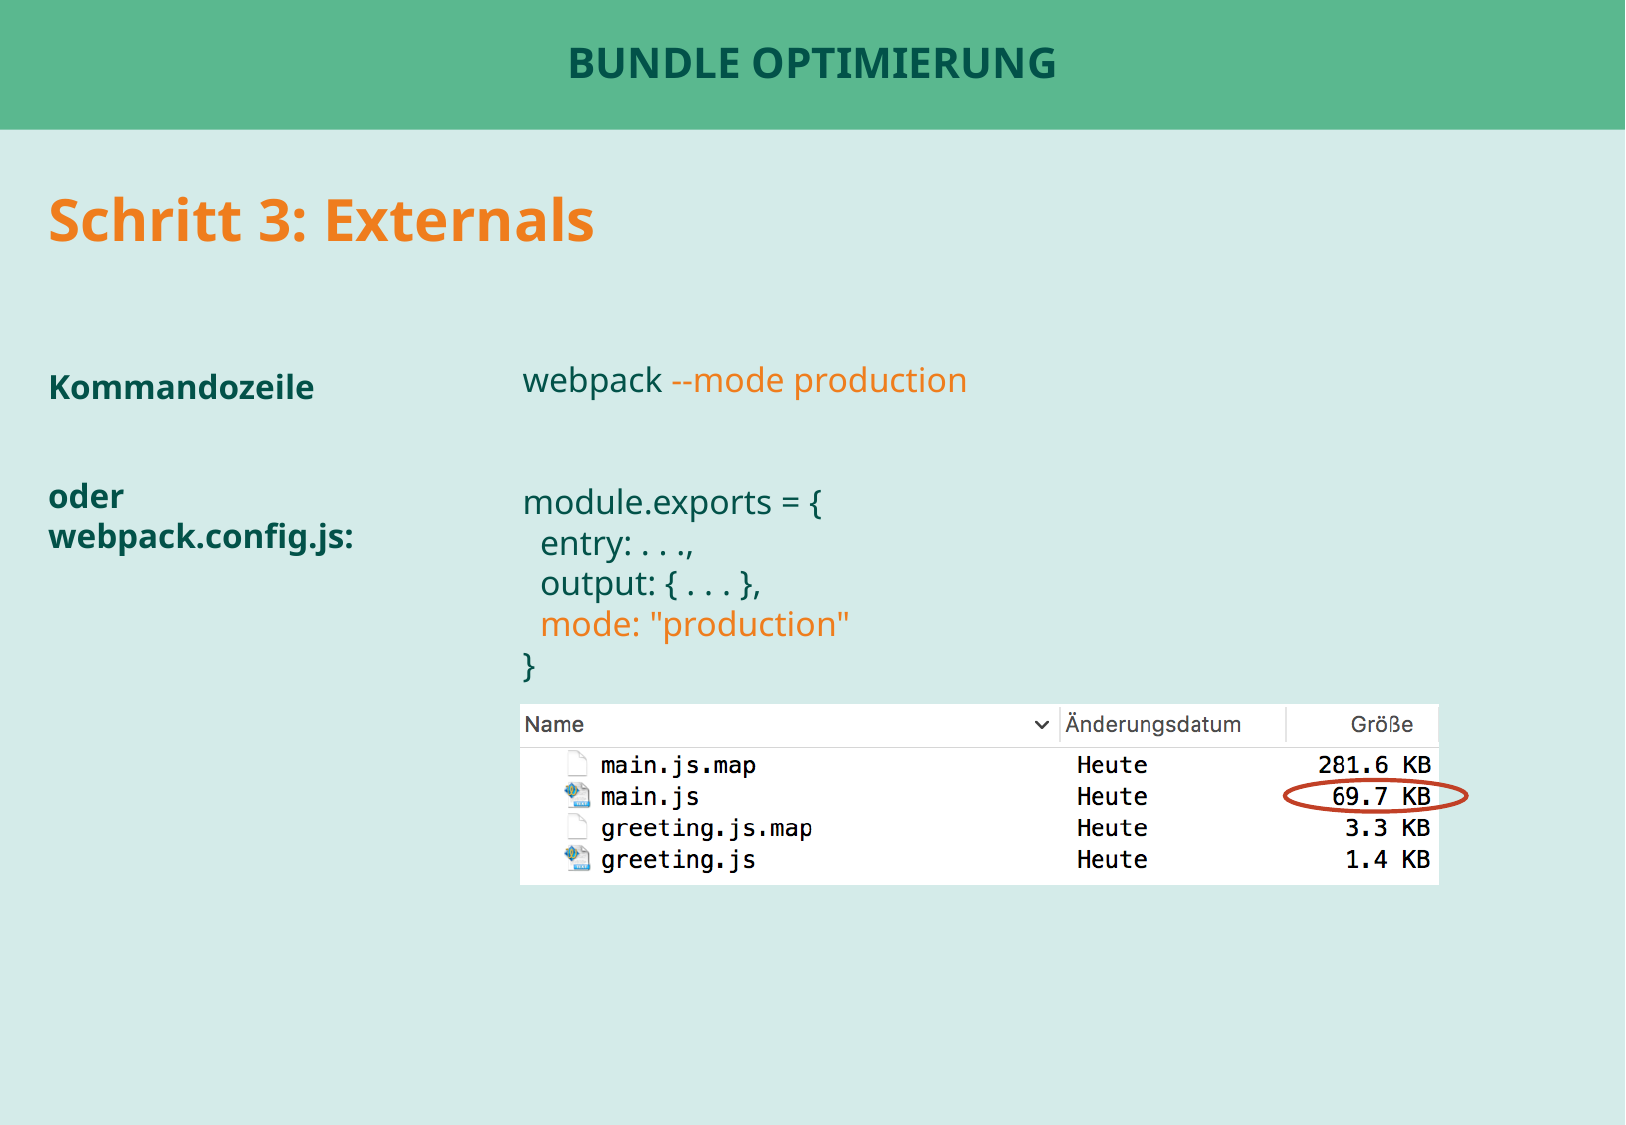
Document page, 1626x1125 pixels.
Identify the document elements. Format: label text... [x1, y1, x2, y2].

text_box Kommandozeile [33, 359, 434, 414]
text_box oder webpack.config.js: [33, 467, 434, 563]
text_box webpack --mode production module.exports = { entry: . . ., output: { . . . }, mode: "production" } [522, 359, 1103, 684]
text_box [1439, 783, 1468, 809]
text_box Schritt 3: Externals [33, 175, 1553, 260]
title Bundle optimierung [0, 0, 1625, 130]
picture [520, 704, 1439, 885]
